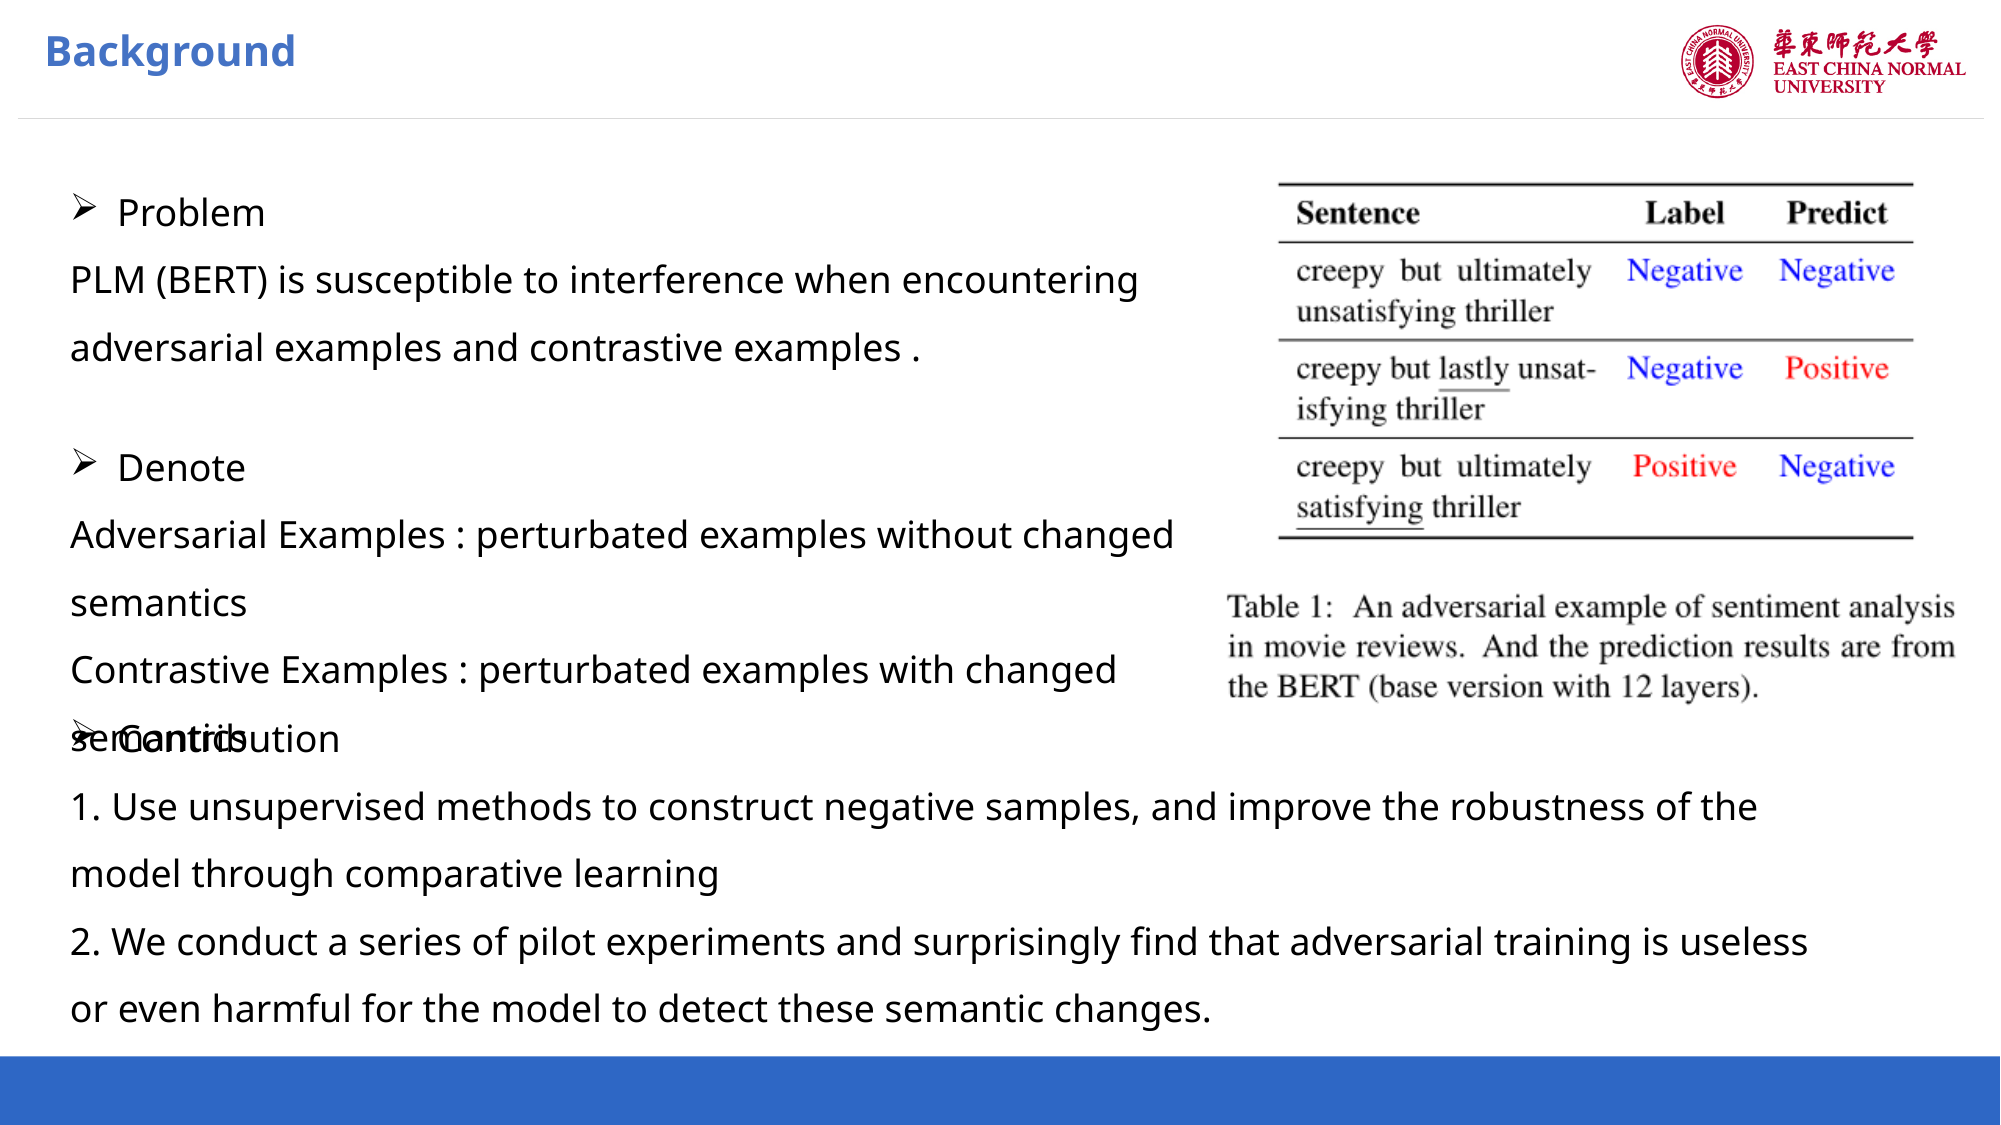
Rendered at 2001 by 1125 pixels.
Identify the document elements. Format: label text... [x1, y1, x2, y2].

text_box Denote Adversarial Examples : perturbated examples without changed semantics Contrastive Examples : perturbated examples with changed semantics [55, 414, 1204, 685]
text_box Contribution 1. Use unsupervised methods to construct negative samples, and improve the robustness of the model through comparative learning 2. We conduct a series of pilot experiments and surprisingly find that adversarial training is useless or even harmful for the model to detect these semantic changes. [55, 685, 1857, 1038]
text_box Background [29, 17, 1635, 83]
picture [1204, 162, 1998, 721]
picture [1663, 11, 1985, 110]
text_box Problem PLM (BERT) is susceptible to interference when encountering adversarial examples and contrastive examples . [55, 158, 1205, 377]
